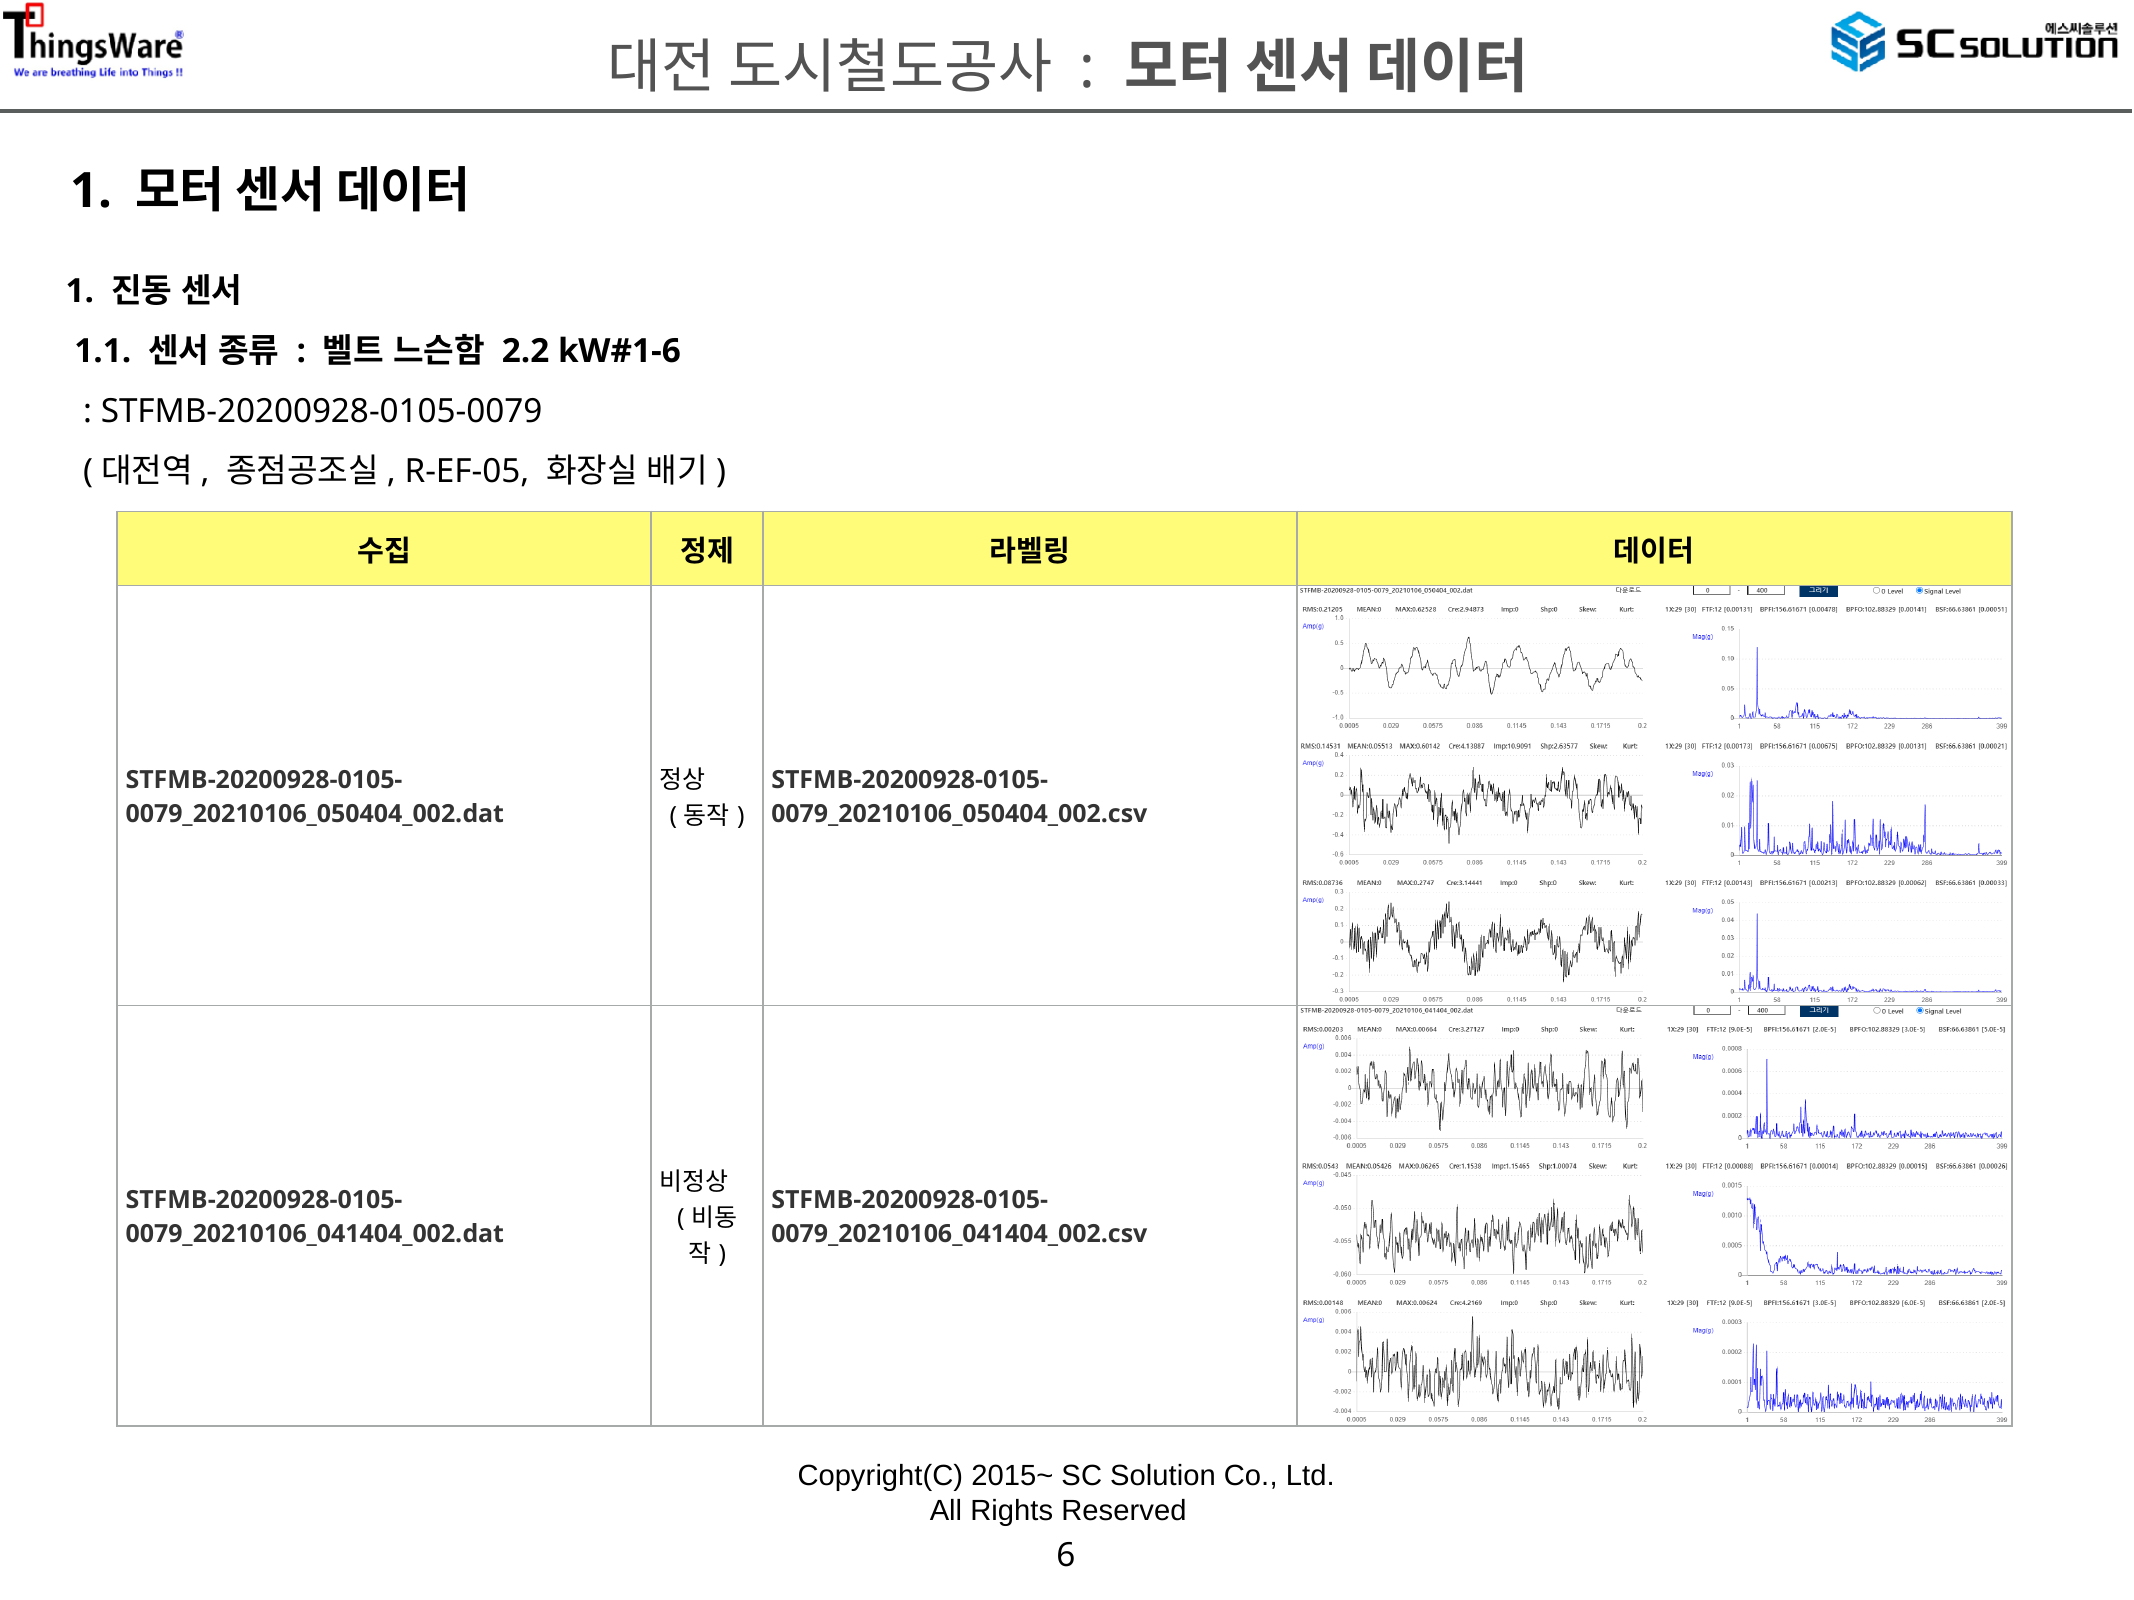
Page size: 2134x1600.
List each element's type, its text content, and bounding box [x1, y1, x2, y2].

table_cell STFMB-20200928-0105-0079_20210106_050404_002.dat [118, 586, 650, 1005]
table_header 수집 [118, 512, 650, 585]
table_cell [1298, 586, 2011, 1005]
table_cell STFMB-20200928-0105-0079_20210106_050404_002.csv [764, 586, 1296, 1005]
table_cell 비정상 (비동작) [652, 1006, 762, 1425]
table_header 라벨링 [764, 512, 1296, 585]
text_box 1. 모터 센서 데이터 [0, 138, 2134, 226]
table_cell STFMB-20200928-0105-0079_20210106_041404_002.dat [118, 1006, 650, 1425]
table_cell [1298, 1006, 2011, 1425]
table_cell STFMB-20200928-0105-0079_20210106_041404_002.csv [764, 1006, 1296, 1425]
table_cell 정상 (동작) [652, 586, 762, 1005]
table_header 정제 [652, 512, 762, 585]
title 대전 도시철도공사 : 모터 센서 데이터 [0, 20, 2134, 109]
text_box Copyright(C) 2015~ SC Solution Co., Ltd. All Rights Reserved [789, 1447, 1344, 1535]
slide_number 6 [1046, 1535, 1086, 1579]
text_box 1. 진동 센서 1.1. 센서 종류 : 벨트 느슨함 2.2 kW#1-6 : STFMB-20200928-0105-0079 (대전역, 종점공조실, R-EF-05, 화장실 배기) [57, 240, 735, 497]
table_header 데이터 [1298, 512, 2011, 585]
picture [1812, 0, 2134, 84]
picture [0, 0, 191, 84]
